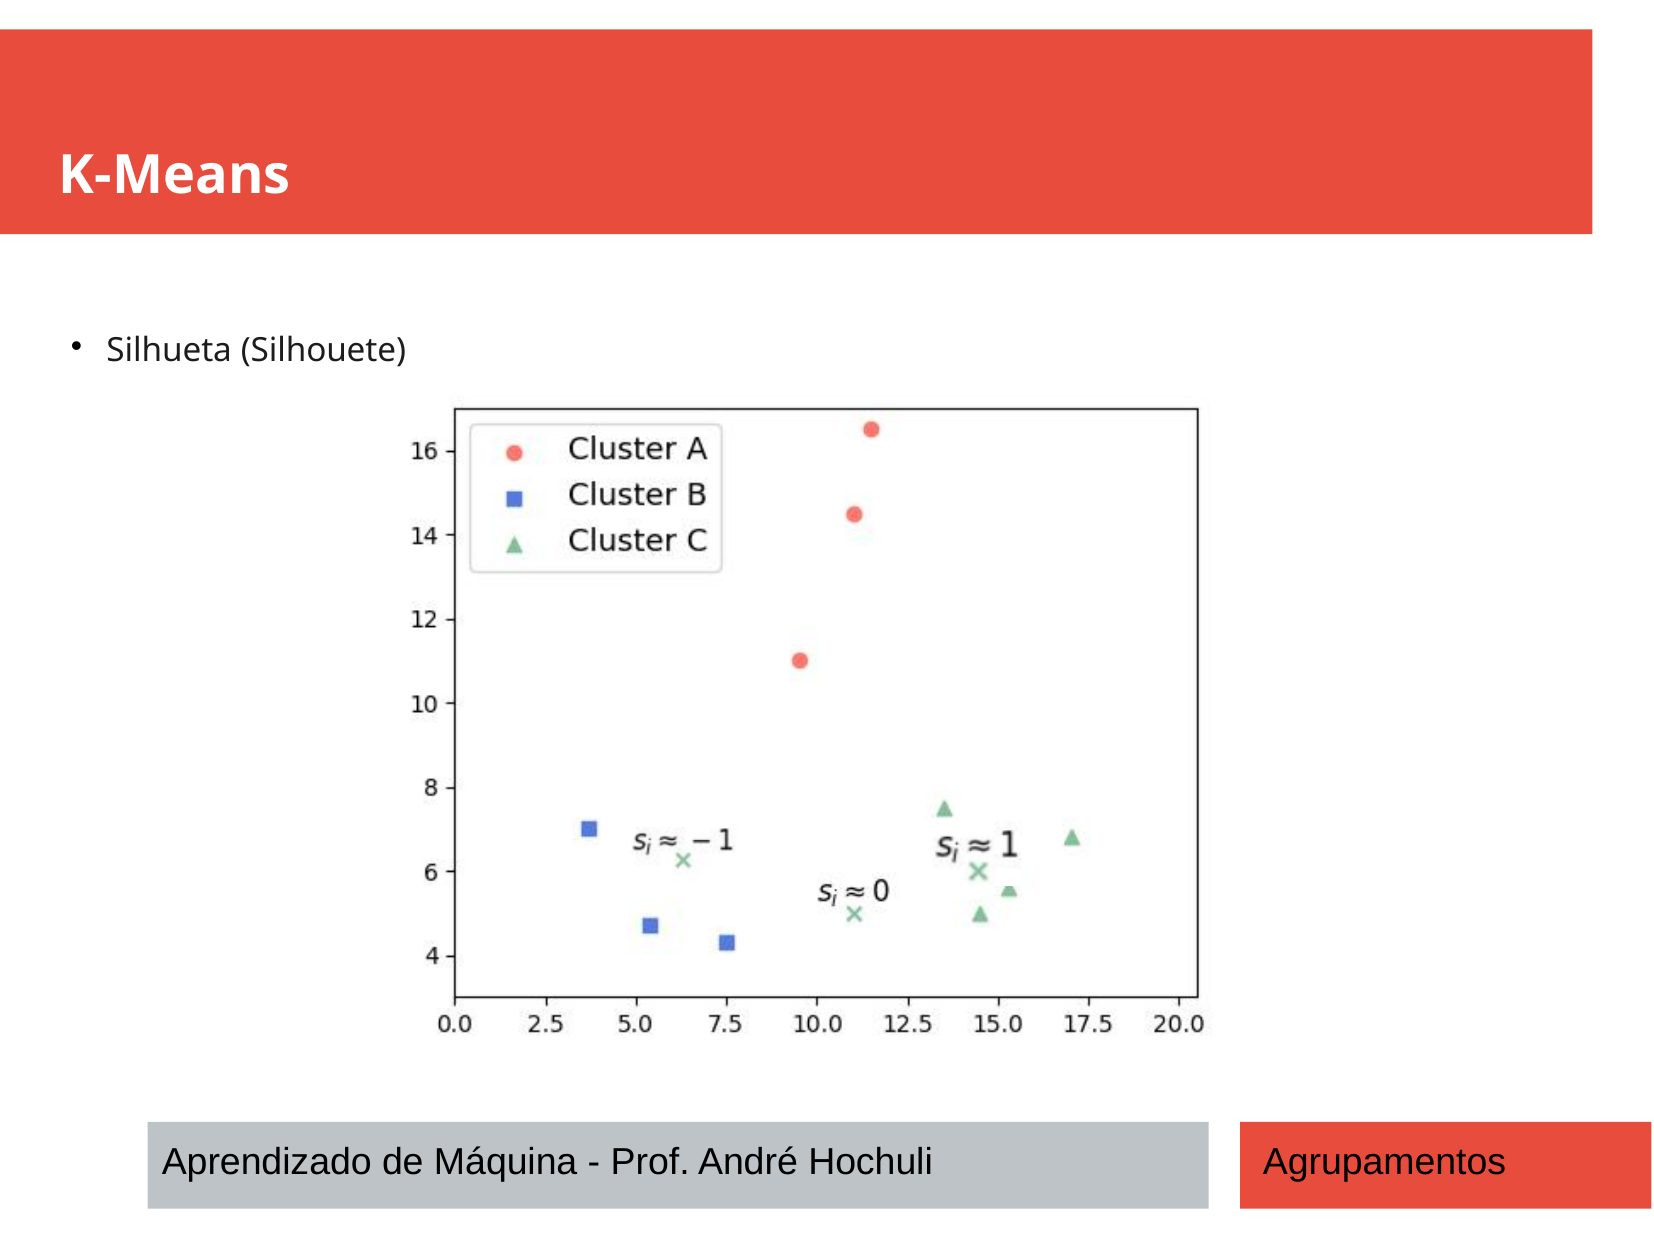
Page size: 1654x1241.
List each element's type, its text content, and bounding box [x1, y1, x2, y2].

text_box Silhueta (Silhouete) [56, 250, 1594, 1130]
picture [383, 383, 1233, 1064]
text_box Aprendizado de Máquina - Prof. André Hochuli [147, 1130, 1203, 1188]
text_box K-Means [58, 58, 1593, 205]
text_box Agrupamentos [1248, 1129, 1621, 1188]
